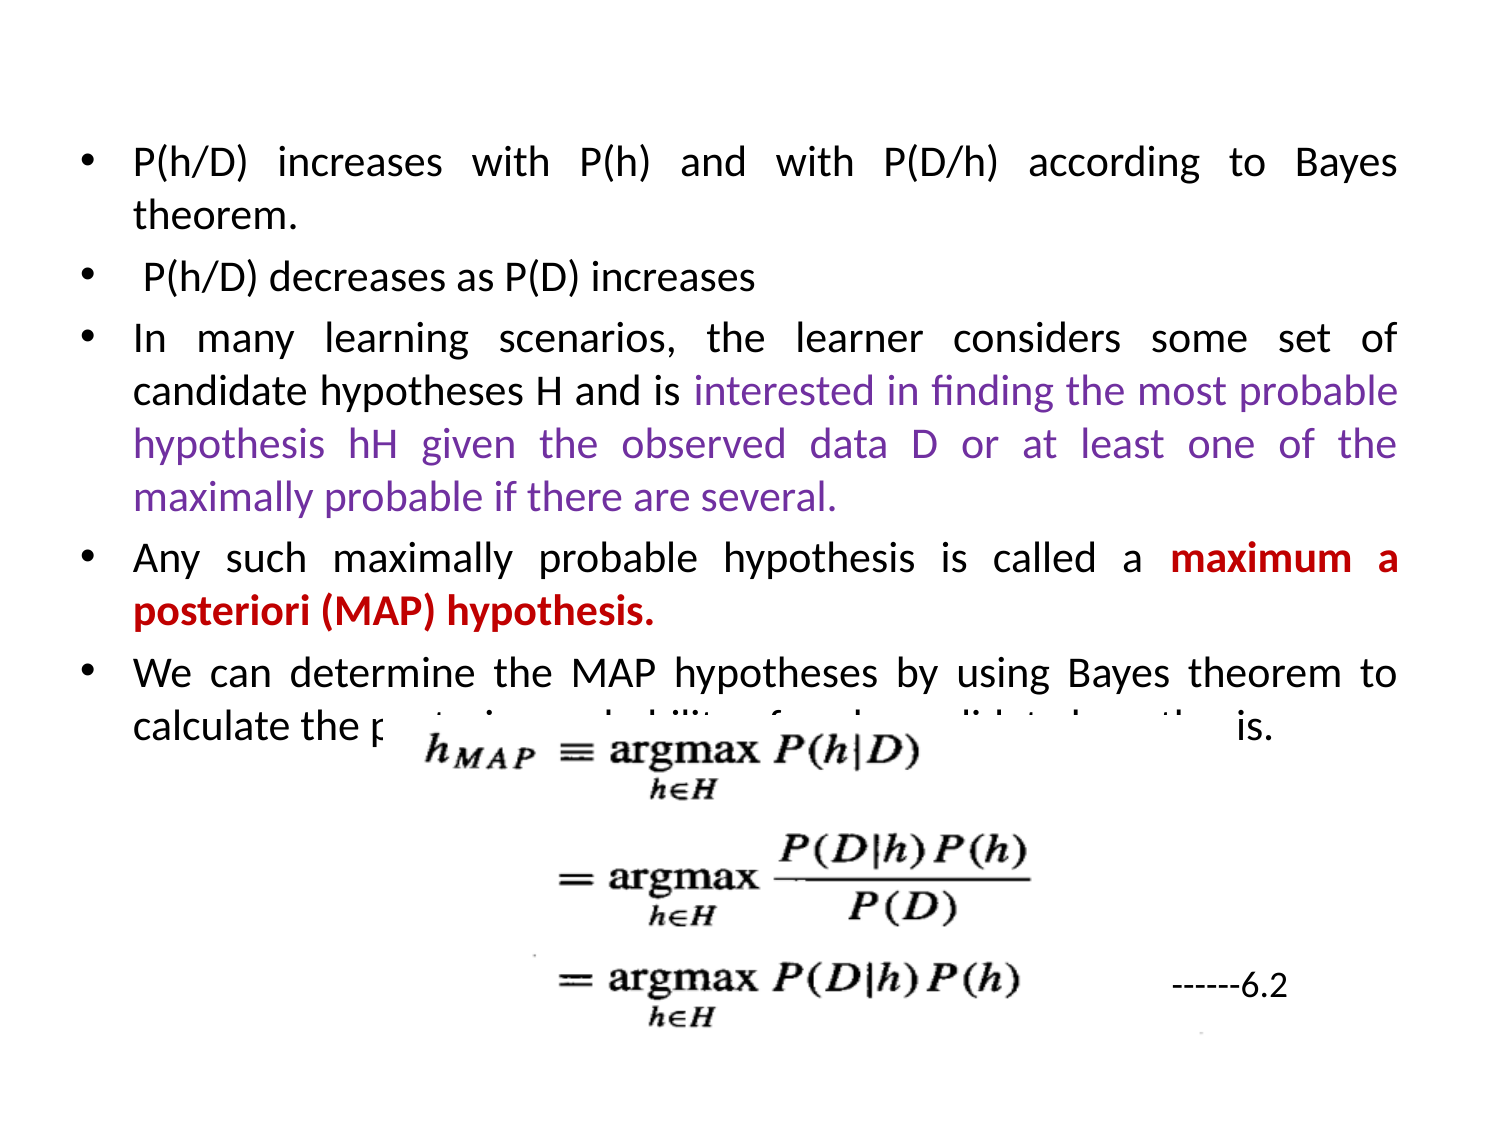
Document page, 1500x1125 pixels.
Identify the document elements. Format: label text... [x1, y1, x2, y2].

text_box ------6.2 [1239, 952, 1312, 1012]
picture [383, 715, 1235, 1046]
